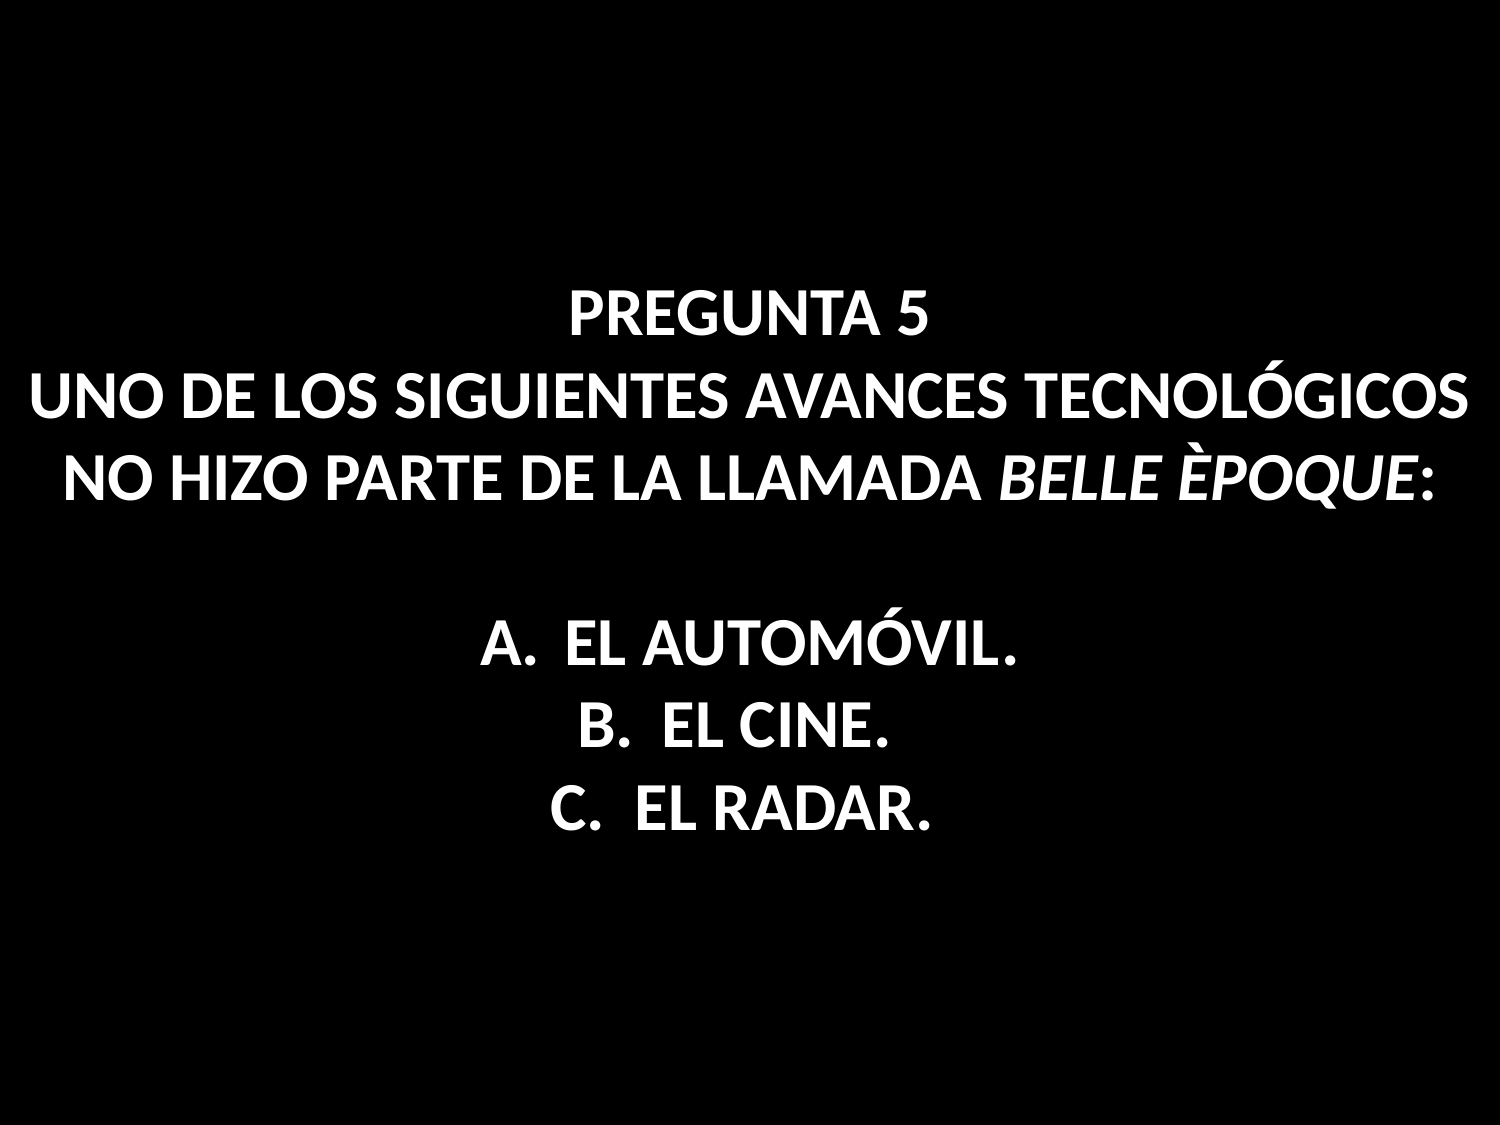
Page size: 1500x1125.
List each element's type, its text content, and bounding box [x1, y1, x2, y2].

text_box PREGUNTA 5 UNO DE LOS SIGUIENTES AVANCES TECNOLÓGICOS NO HIZO PARTE DE LA LLAMADA BELLE ÈPOQUE: EL AUTOMÓVIL. EL CINE. EL RADAR. [0, 259, 1500, 852]
